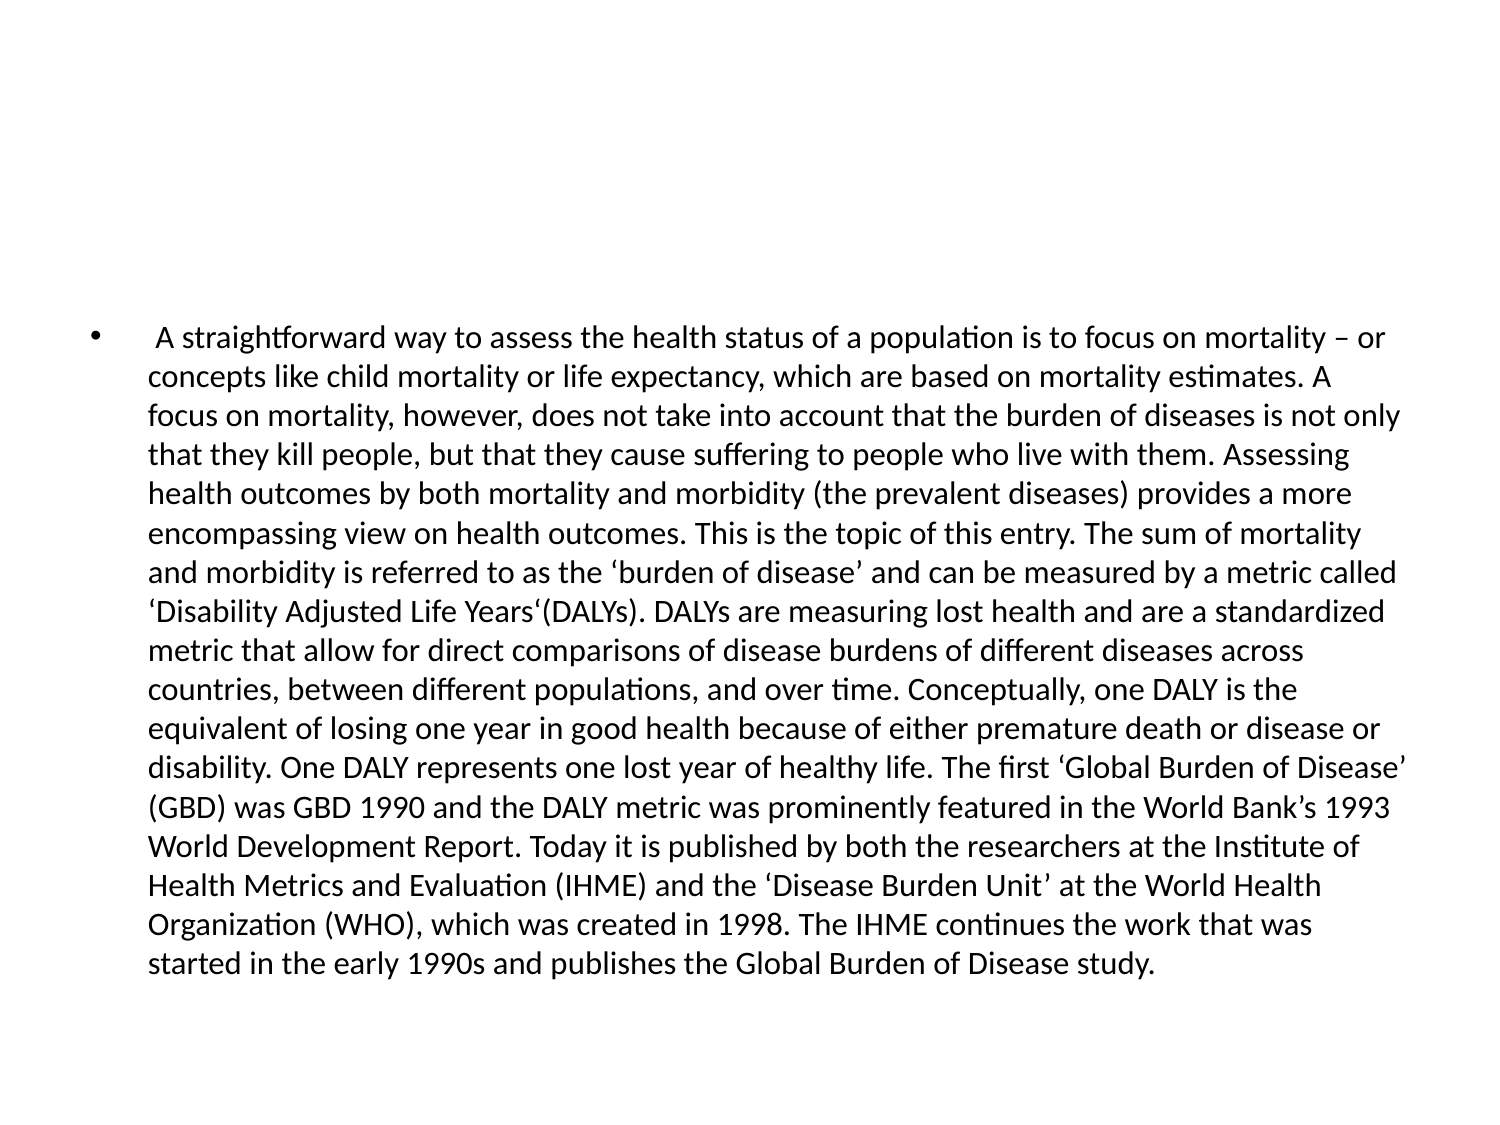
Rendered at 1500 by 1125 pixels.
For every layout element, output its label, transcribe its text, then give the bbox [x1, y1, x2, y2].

list A straightforward way to assess the health status of a population is to focus on mortality – or concepts like child mortality or life expectancy, which are based on mortality estimates. A focus on mortality, however, does not take into account that the burden of diseases is not only that they kill people, but that they cause suffering to people who live with them. Assessing health outcomes by both mortality and morbidity (the prevalent diseases) provides a more encompassing view on health outcomes. This is the topic of this entry. The sum of mortality and morbidity is referred to as the ‘burden of disease’ and can be measured by a metric called ‘Disability Adjusted Life Years‘(DALYs). DALYs are measuring lost health and are a standardized metric that allow for direct comparisons of disease burdens of different diseases across countries, between different populations, and over time. Conceptually, one DALY is the equivalent of losing one year in good health because of either premature death or disease or disability. One DALY represents one lost year of healthy life. The first ‘Global Burden of Disease’ (GBD) was GBD 1990 and the DALY metric was prominently featured in the World Bank’s 1993 World Development Report. Today it is published by both the researchers at the Institute of Health Metrics and Evaluation (IHME) and the ‘Disease Burden Unit’ at the World Health Organization (WHO), which was created in 1998. The IHME continues the work that was started in the early 1990s and publishes the Global Burden of Disease study. [75, 262, 1425, 1005]
